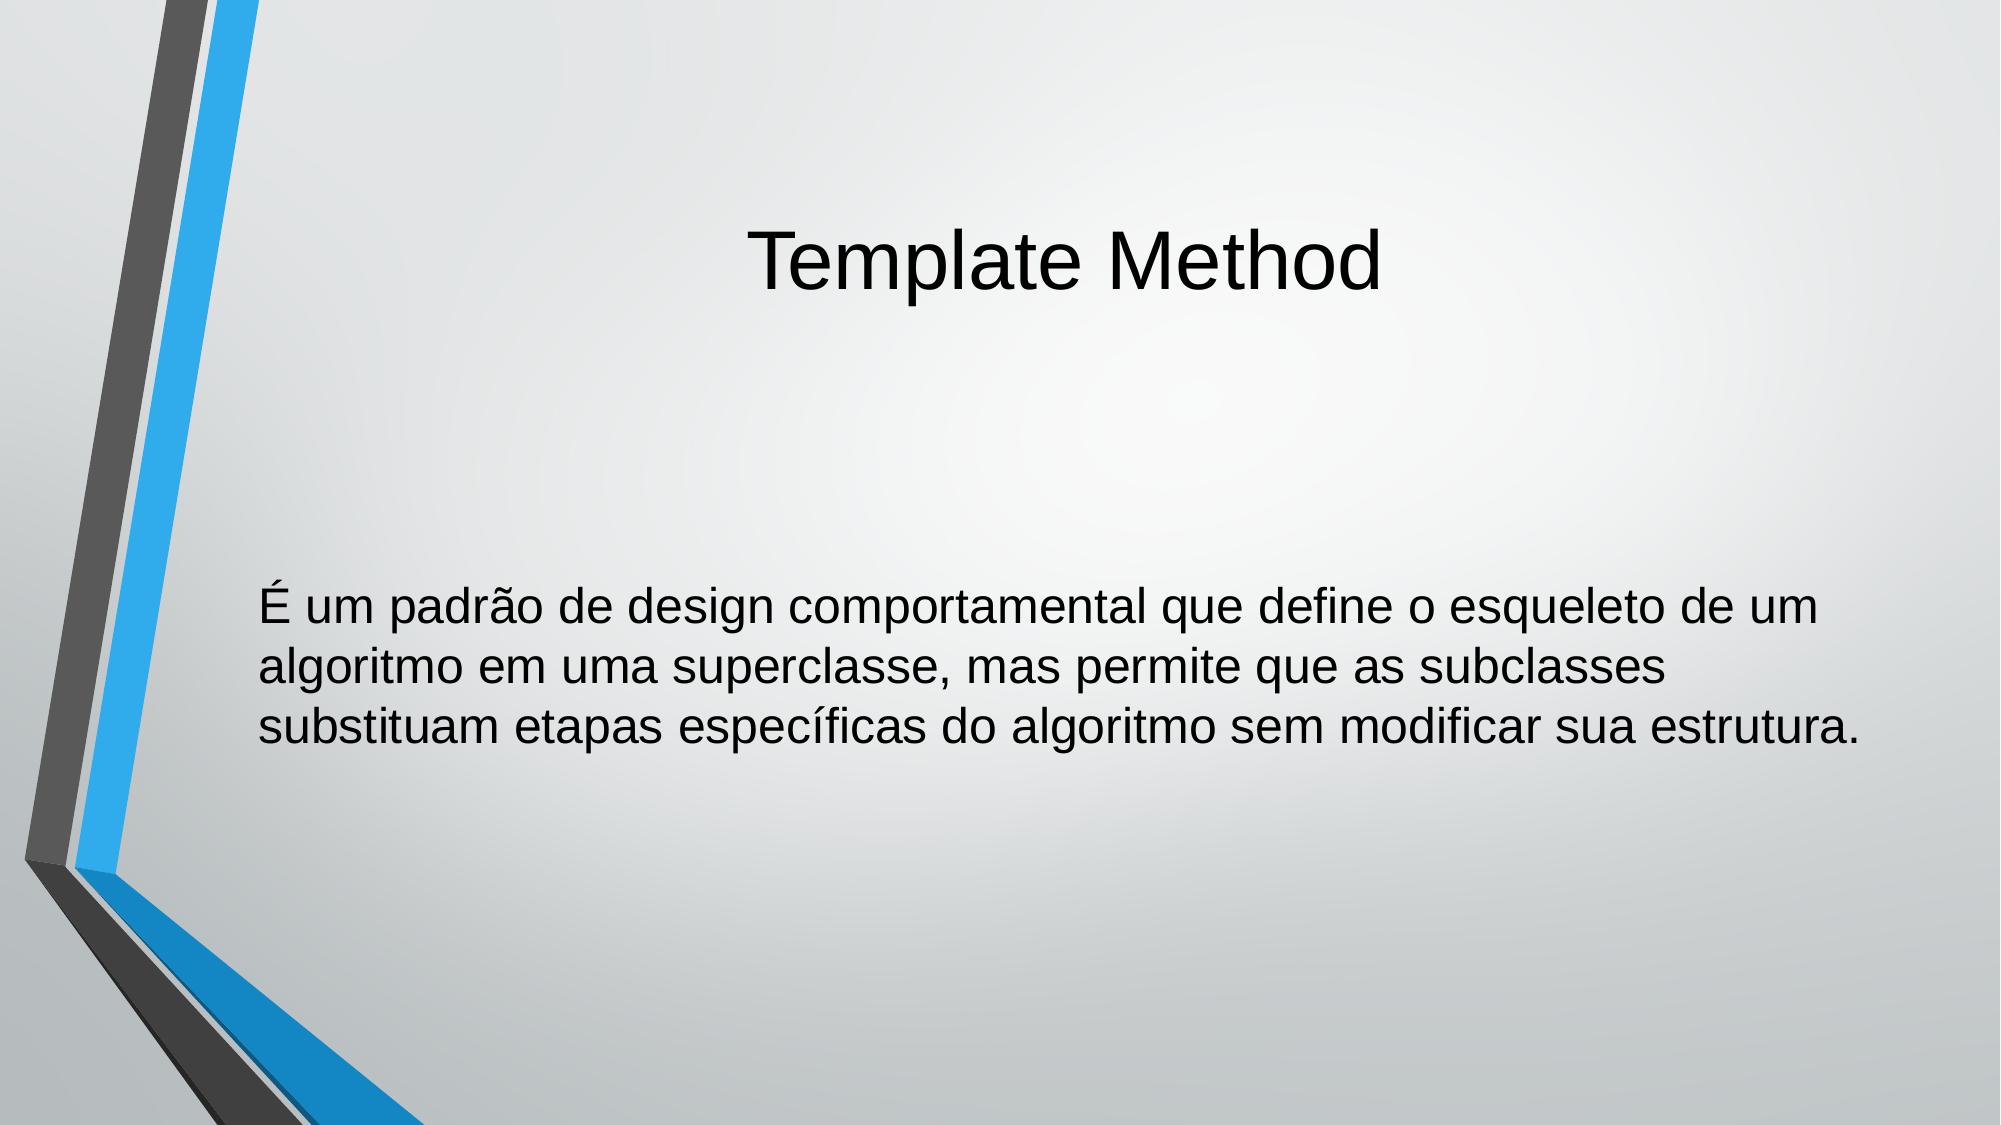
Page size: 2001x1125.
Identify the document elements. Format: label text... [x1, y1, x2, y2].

title Template Method [243, 112, 1887, 400]
list É um padrão de design comportamental que define o esqueleto de um algoritmo em uma superclasse, mas permite que as subclasses substituam etapas específicas do algoritmo sem modificar sua estrutura. [243, 437, 1887, 950]
